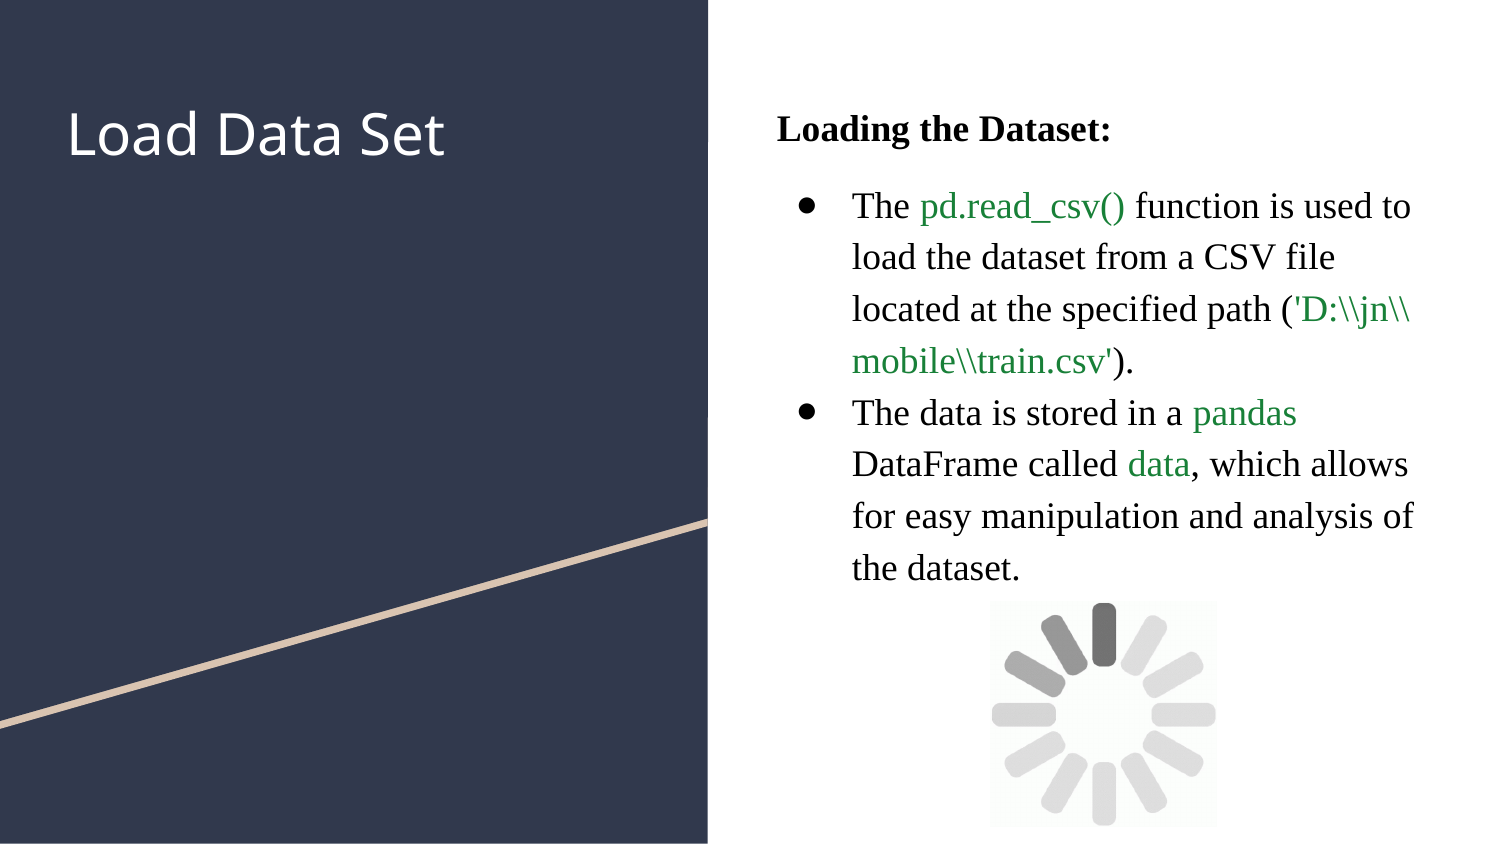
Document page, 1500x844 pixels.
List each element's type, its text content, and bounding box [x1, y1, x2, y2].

list Loading the Dataset: The pd.read_csv() function is used to load the dataset from a CSV file located at the specified path ('D:\\jn\\mobile\\train.csv'). The data is stored in a pandas DataFrame called data, which allows for easy manipulation and analysis of the dataset. [761, 82, 1446, 755]
title Load Data Set [51, 82, 660, 494]
picture [990, 600, 1217, 828]
